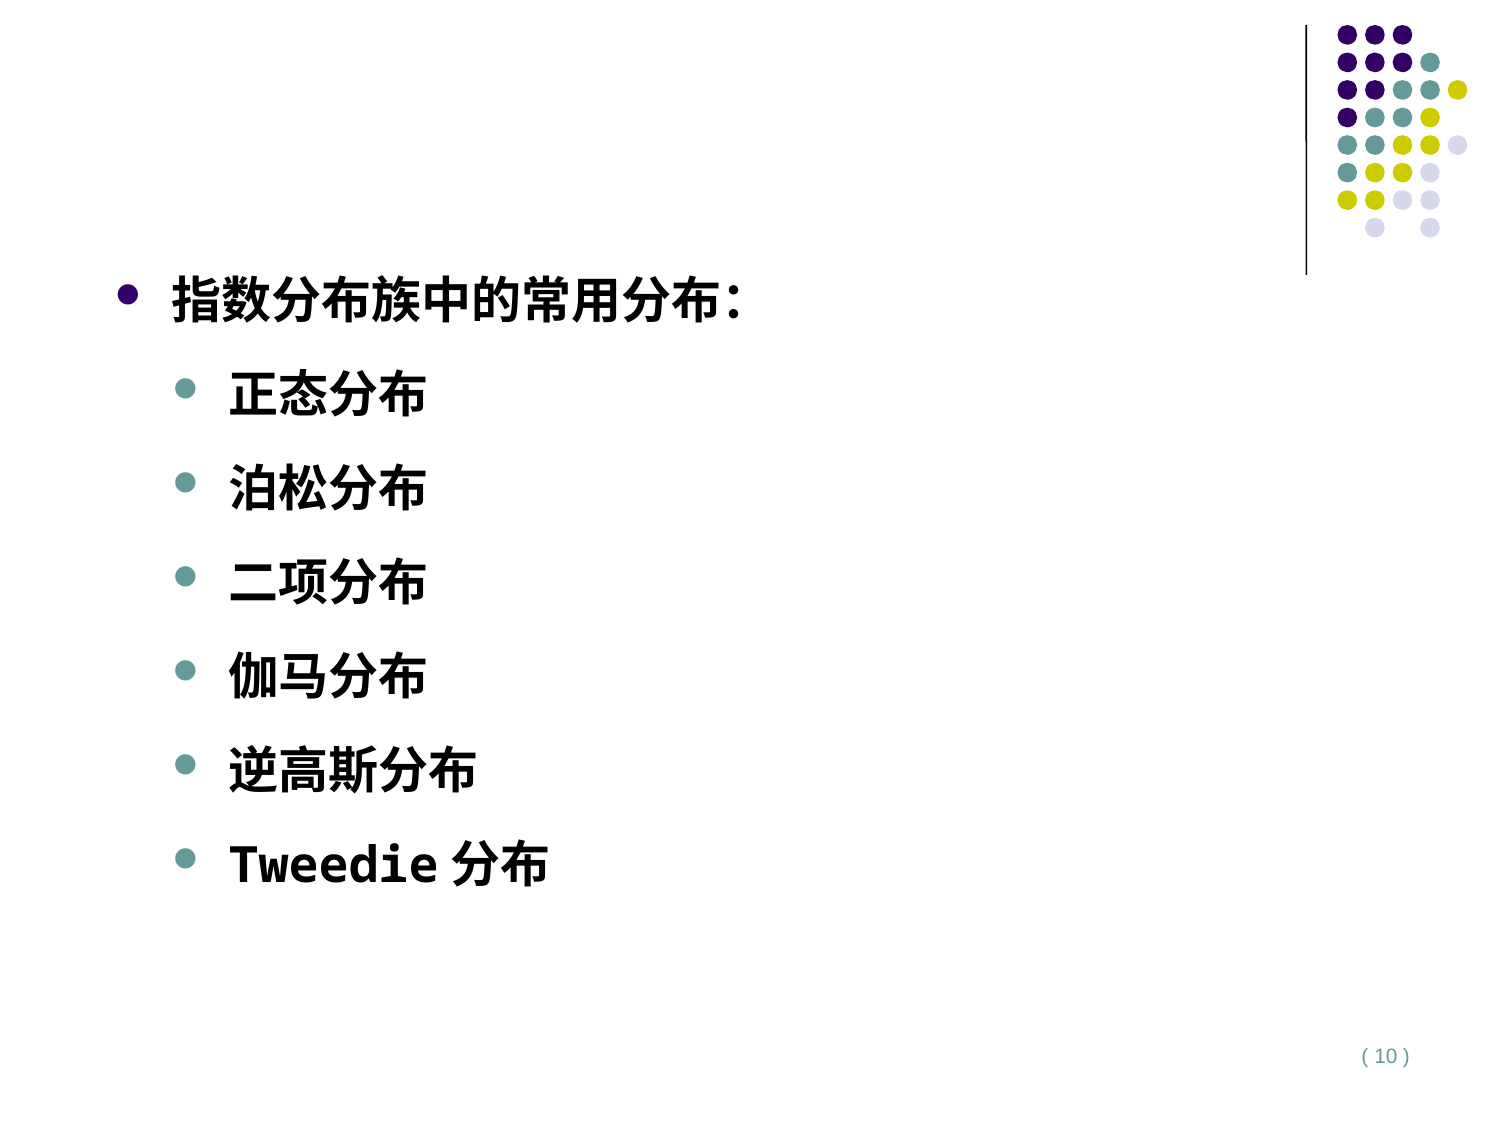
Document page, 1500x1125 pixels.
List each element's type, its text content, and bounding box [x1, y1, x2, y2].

list 指数分布族中的常用分布： 正态分布 泊松分布 二项分布 伽马分布 逆高斯分布 Tweedie分布 [99, 237, 1450, 950]
slide_number ( 10 ) [1074, 1034, 1425, 1110]
